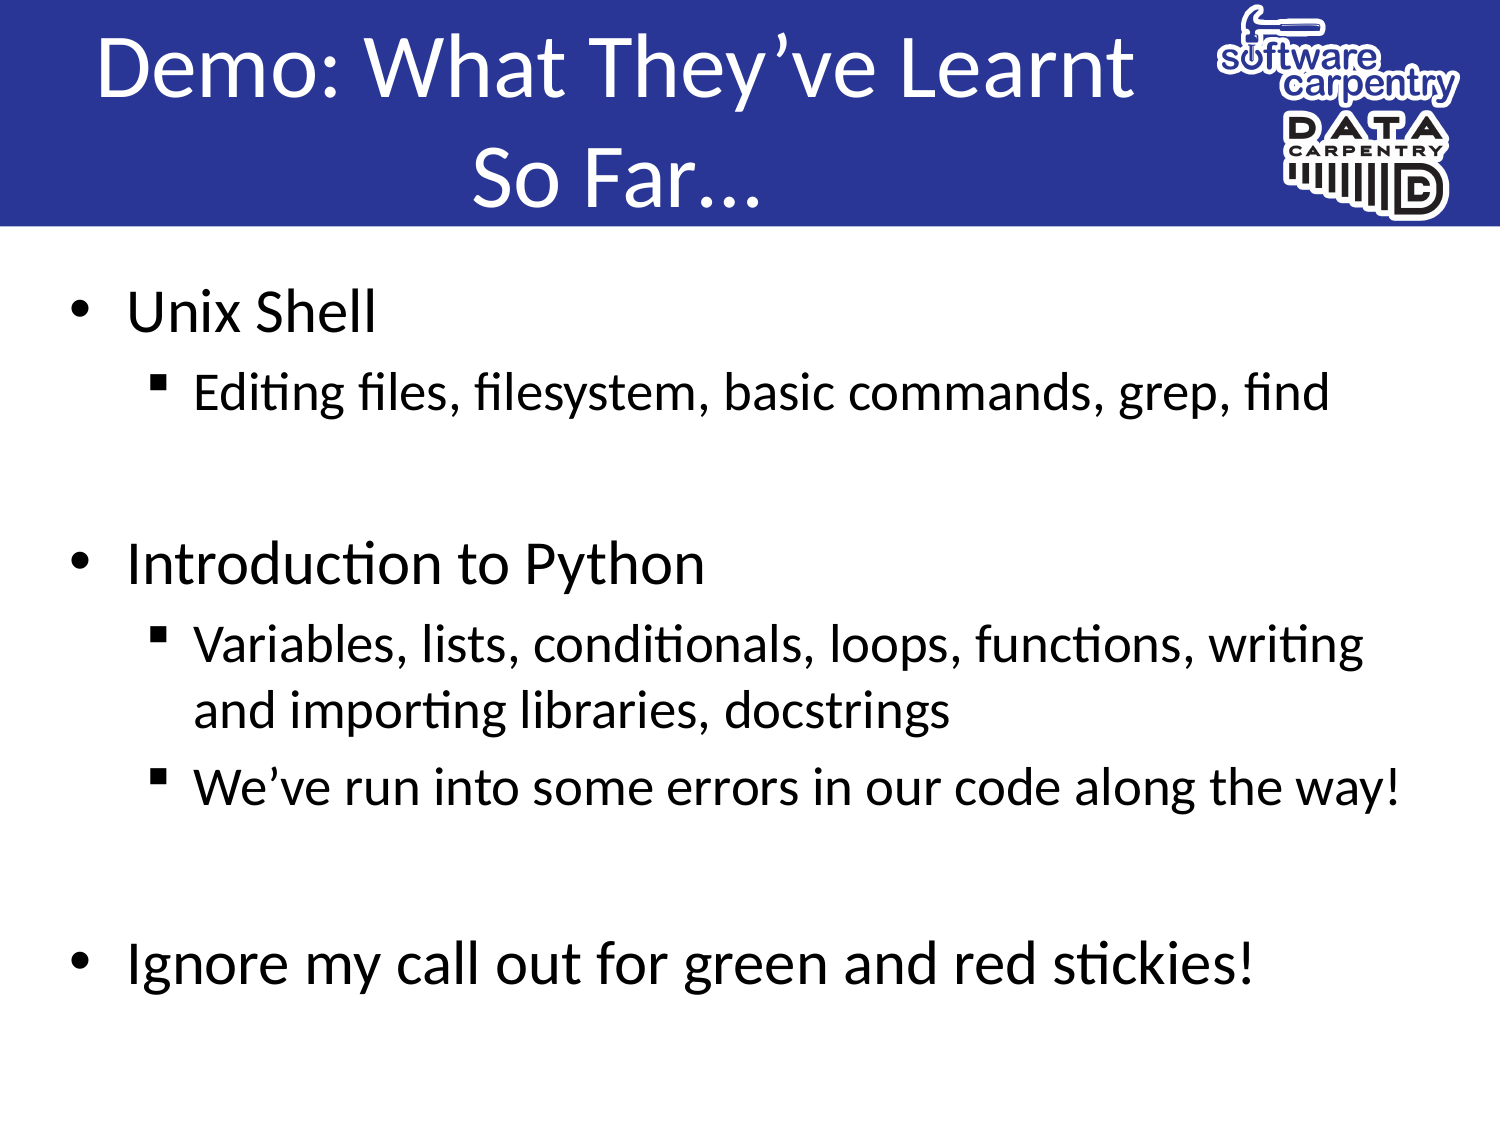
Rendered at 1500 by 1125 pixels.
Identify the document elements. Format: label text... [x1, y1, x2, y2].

list Unix Shell Editing files, filesystem, basic commands, grep, find Introduction to Python Variables, lists, conditionals, loops, functions, writing and importing libraries, docstrings We’ve run into some errors in our code along the way! Ignore my call out for green and red stickies! [54, 262, 1425, 1035]
title Demo: What They’ve Learnt So Far… [51, 21, 1182, 210]
picture [1216, 3, 1461, 224]
